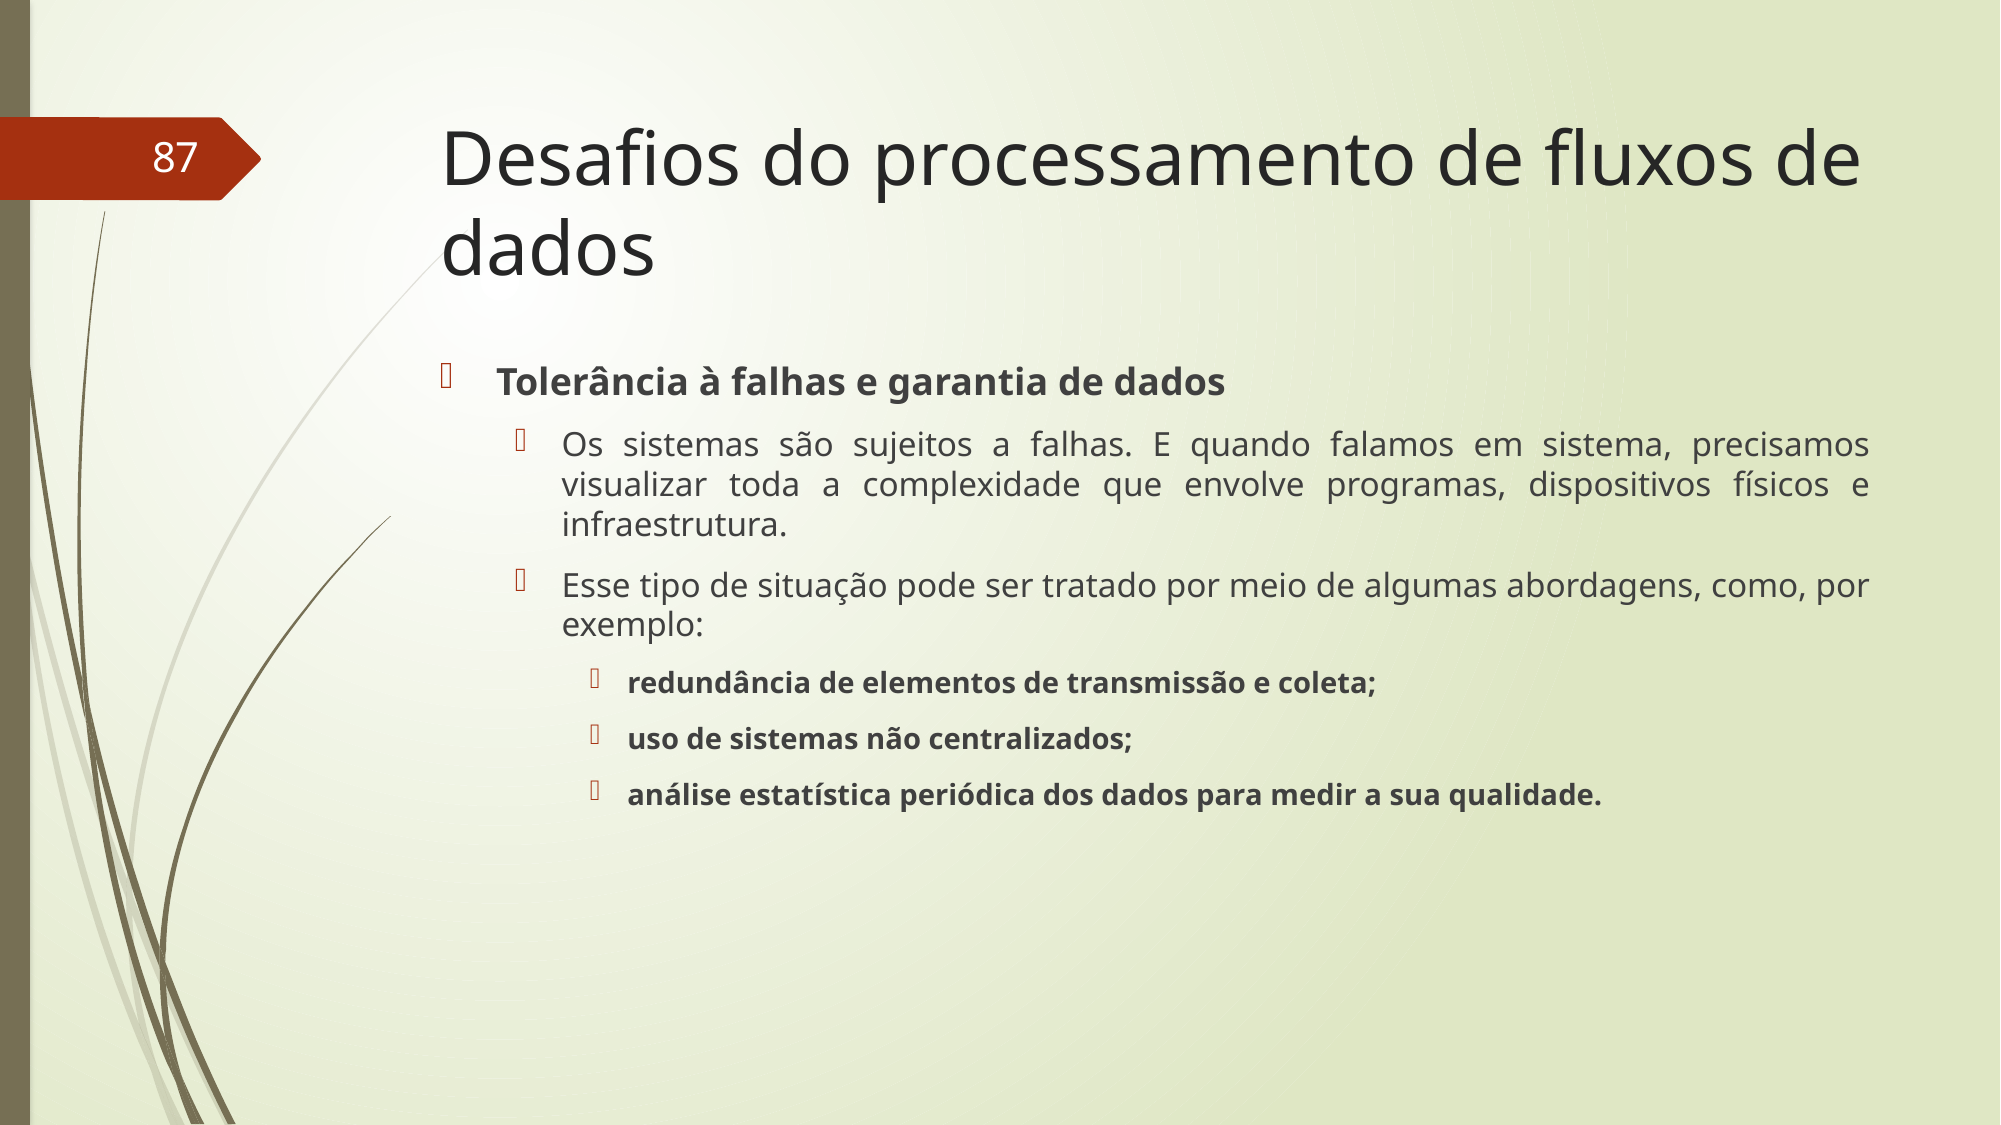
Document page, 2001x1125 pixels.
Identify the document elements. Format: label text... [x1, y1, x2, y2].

list Tolerância à falhas e garantia de dados Os sistemas são sujeitos a falhas. E quando falamos em sistema, precisamos visualizar toda a complexidade que envolve programas, dispositivos físicos e infraestrutura. Esse tipo de situação pode ser tratado por meio de algumas abordagens, como, por exemplo: redundância de elementos de transmissão e coleta; uso de sistemas não centralizados; análise estatística periódica dos dados para medir a sua qualidade. [424, 350, 1888, 990]
slide_number 87 [87, 129, 216, 190]
title Desafios do processamento de fluxos de dados [425, 102, 1888, 313]
text_box [975, 537, 1025, 588]
